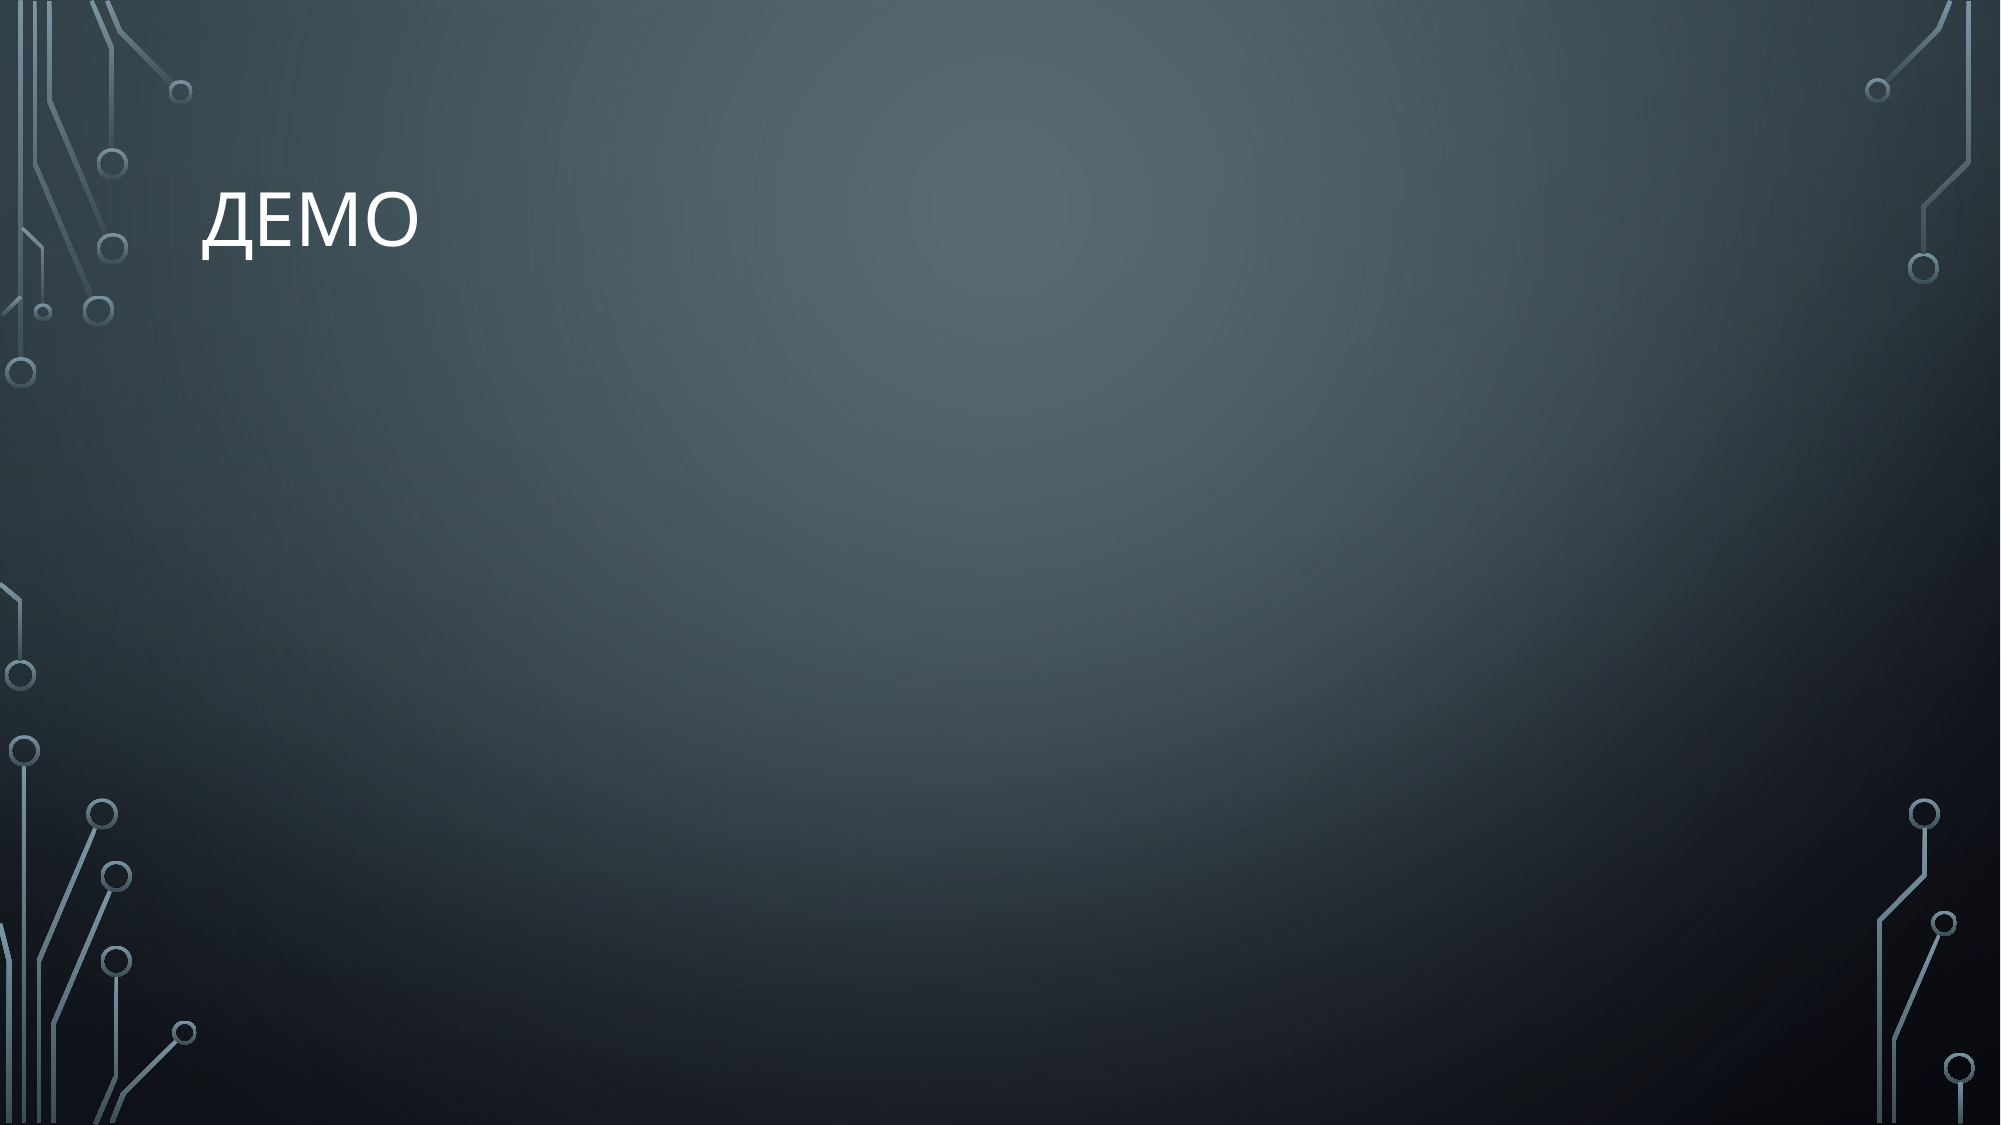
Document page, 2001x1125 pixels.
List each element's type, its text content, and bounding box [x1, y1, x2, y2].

title Демо [187, 101, 1813, 344]
